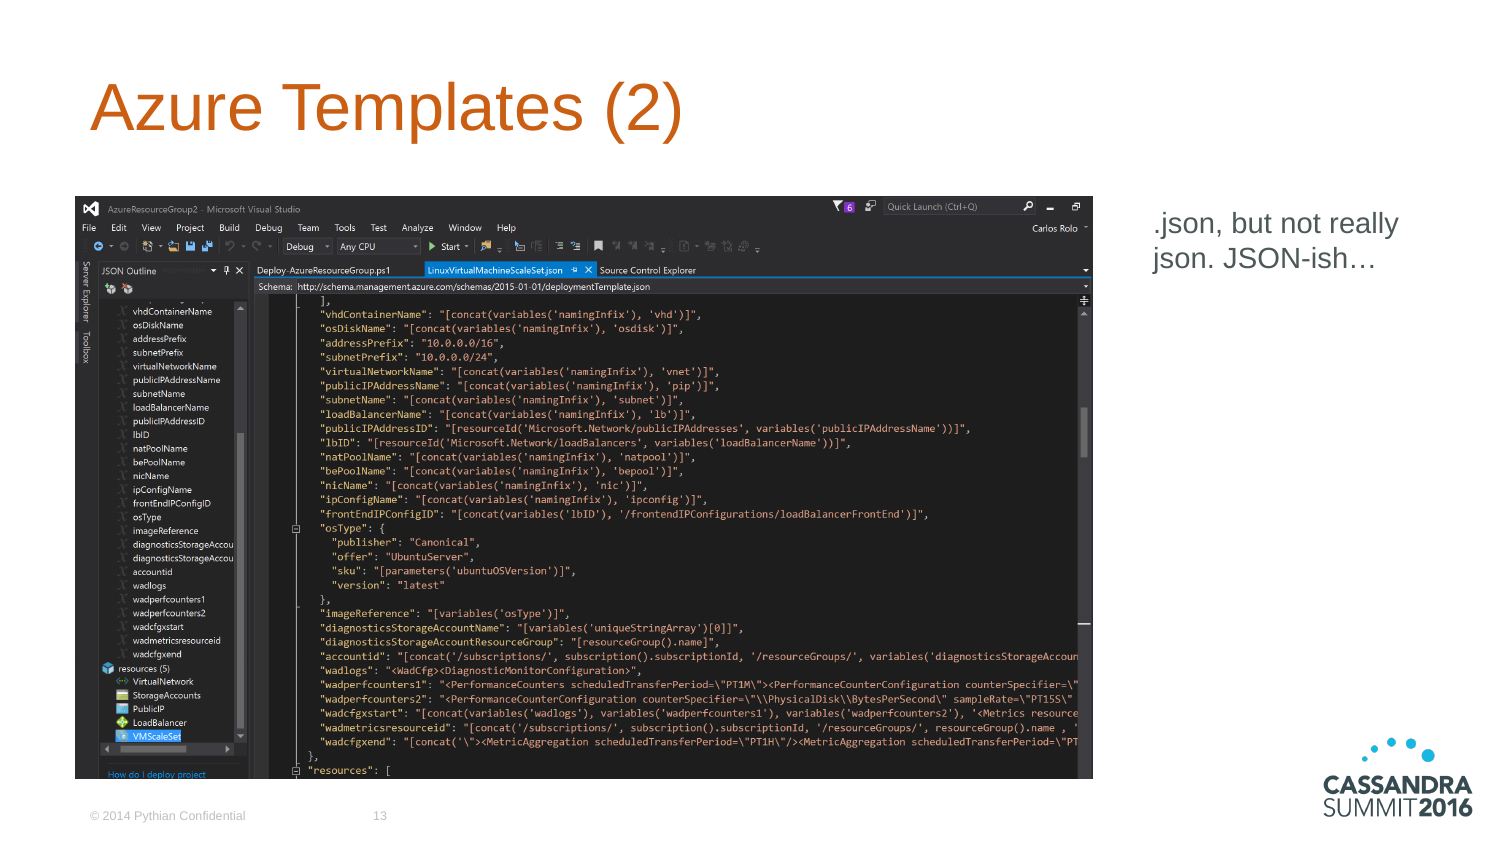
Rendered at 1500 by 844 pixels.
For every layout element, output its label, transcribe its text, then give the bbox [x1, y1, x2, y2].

title Azure Templates (2) [75, 33, 1425, 175]
picture [1320, 734, 1475, 819]
list .json, but not really json. JSON-ish… [1138, 196, 1425, 722]
picture [74, 196, 1093, 779]
footer © 2014 Pythian Confidential [75, 793, 337, 839]
slide_number 13 [346, 793, 414, 839]
